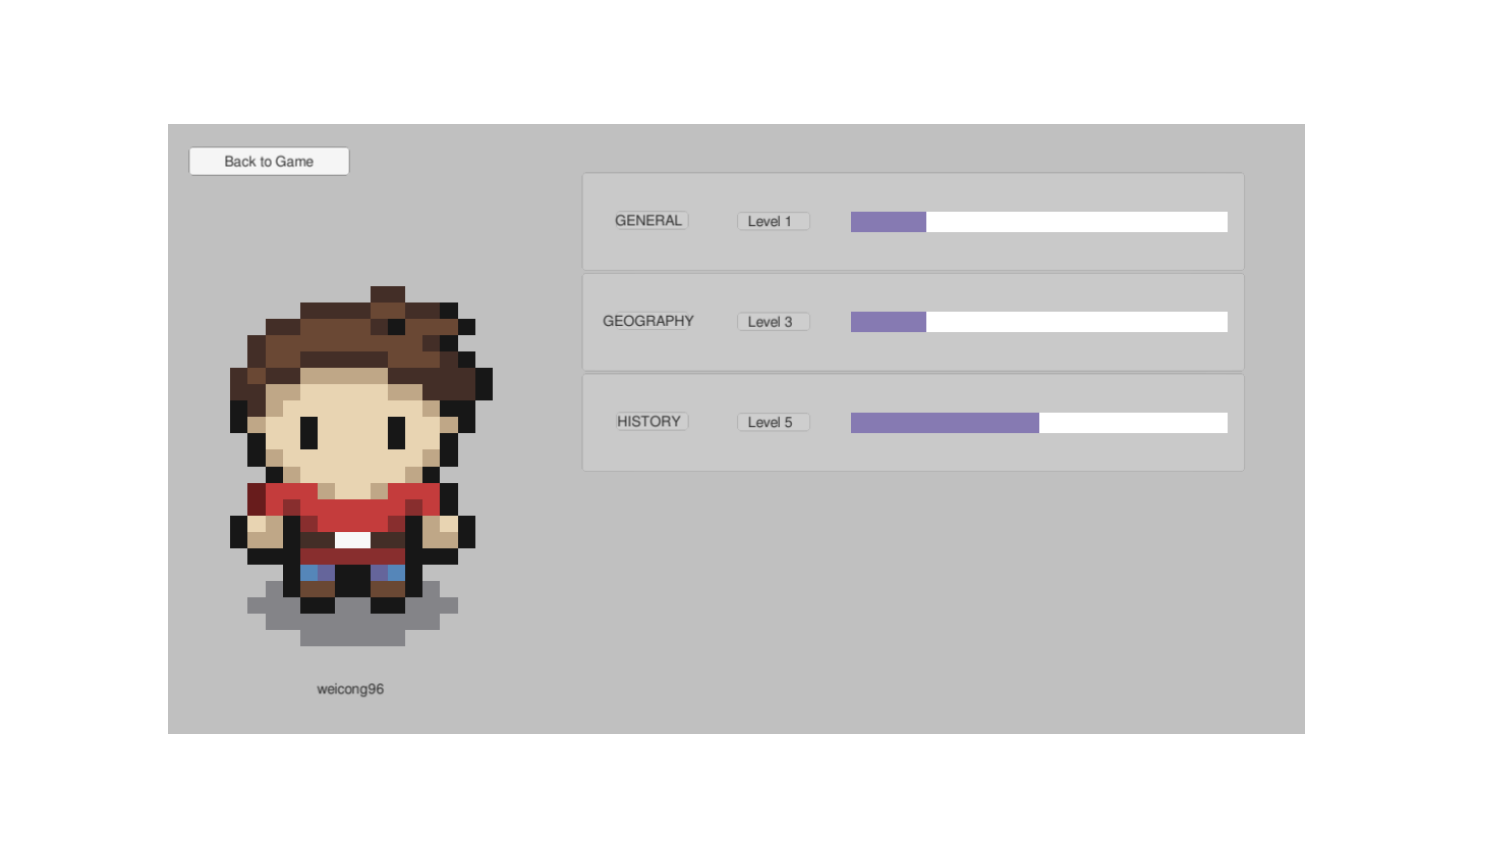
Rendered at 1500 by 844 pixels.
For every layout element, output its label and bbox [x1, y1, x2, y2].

picture [167, 124, 1305, 734]
